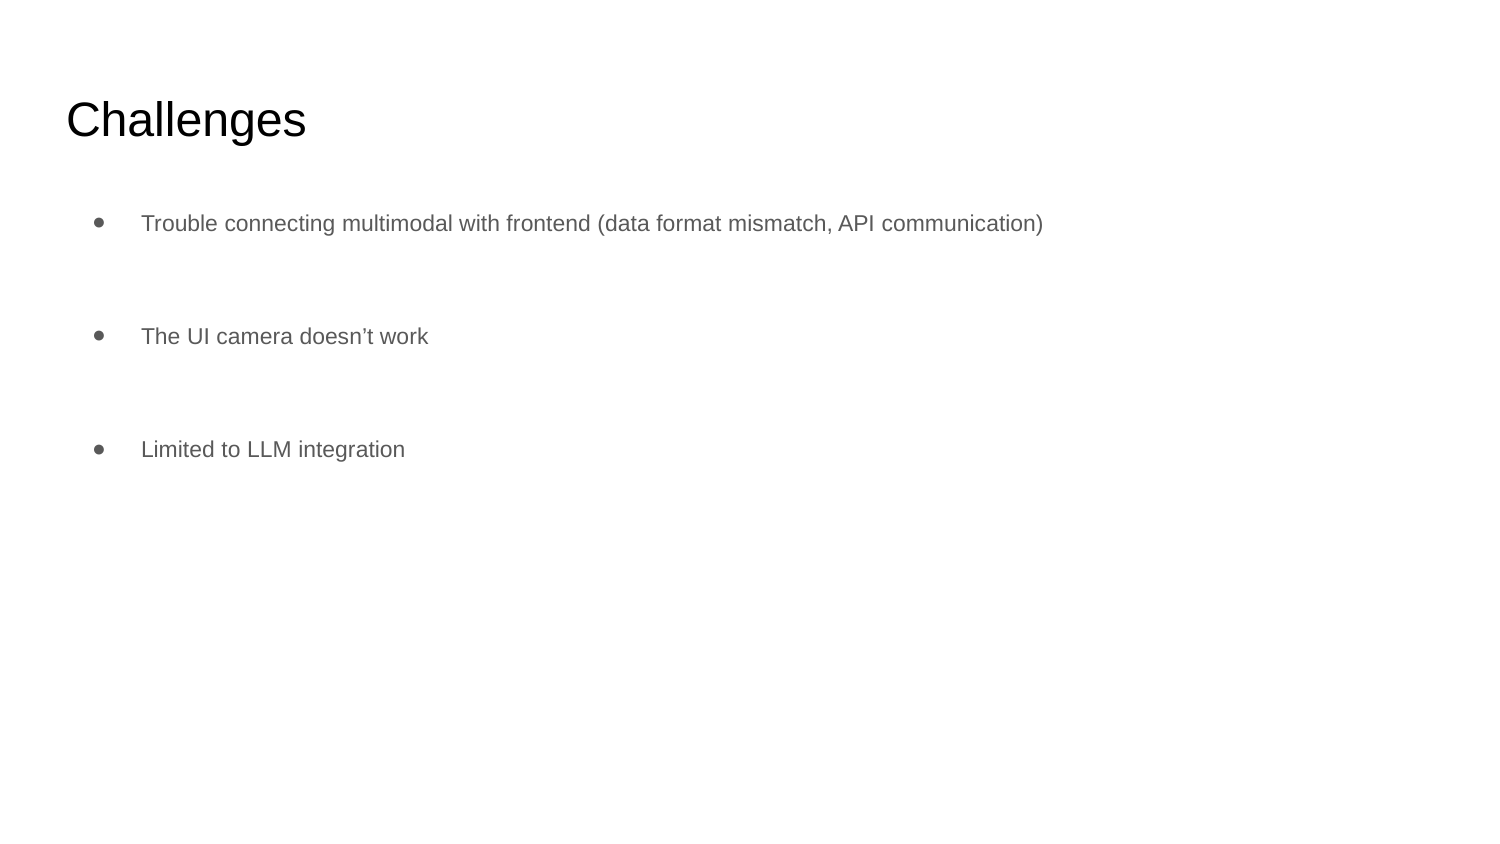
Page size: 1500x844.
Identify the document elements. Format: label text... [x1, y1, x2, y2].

title Challenges [51, 72, 1449, 167]
list Trouble connecting multimodal with frontend (data format mismatch, API communication) The UI camera doesn’t work Limited to LLM integration [51, 189, 1449, 750]
